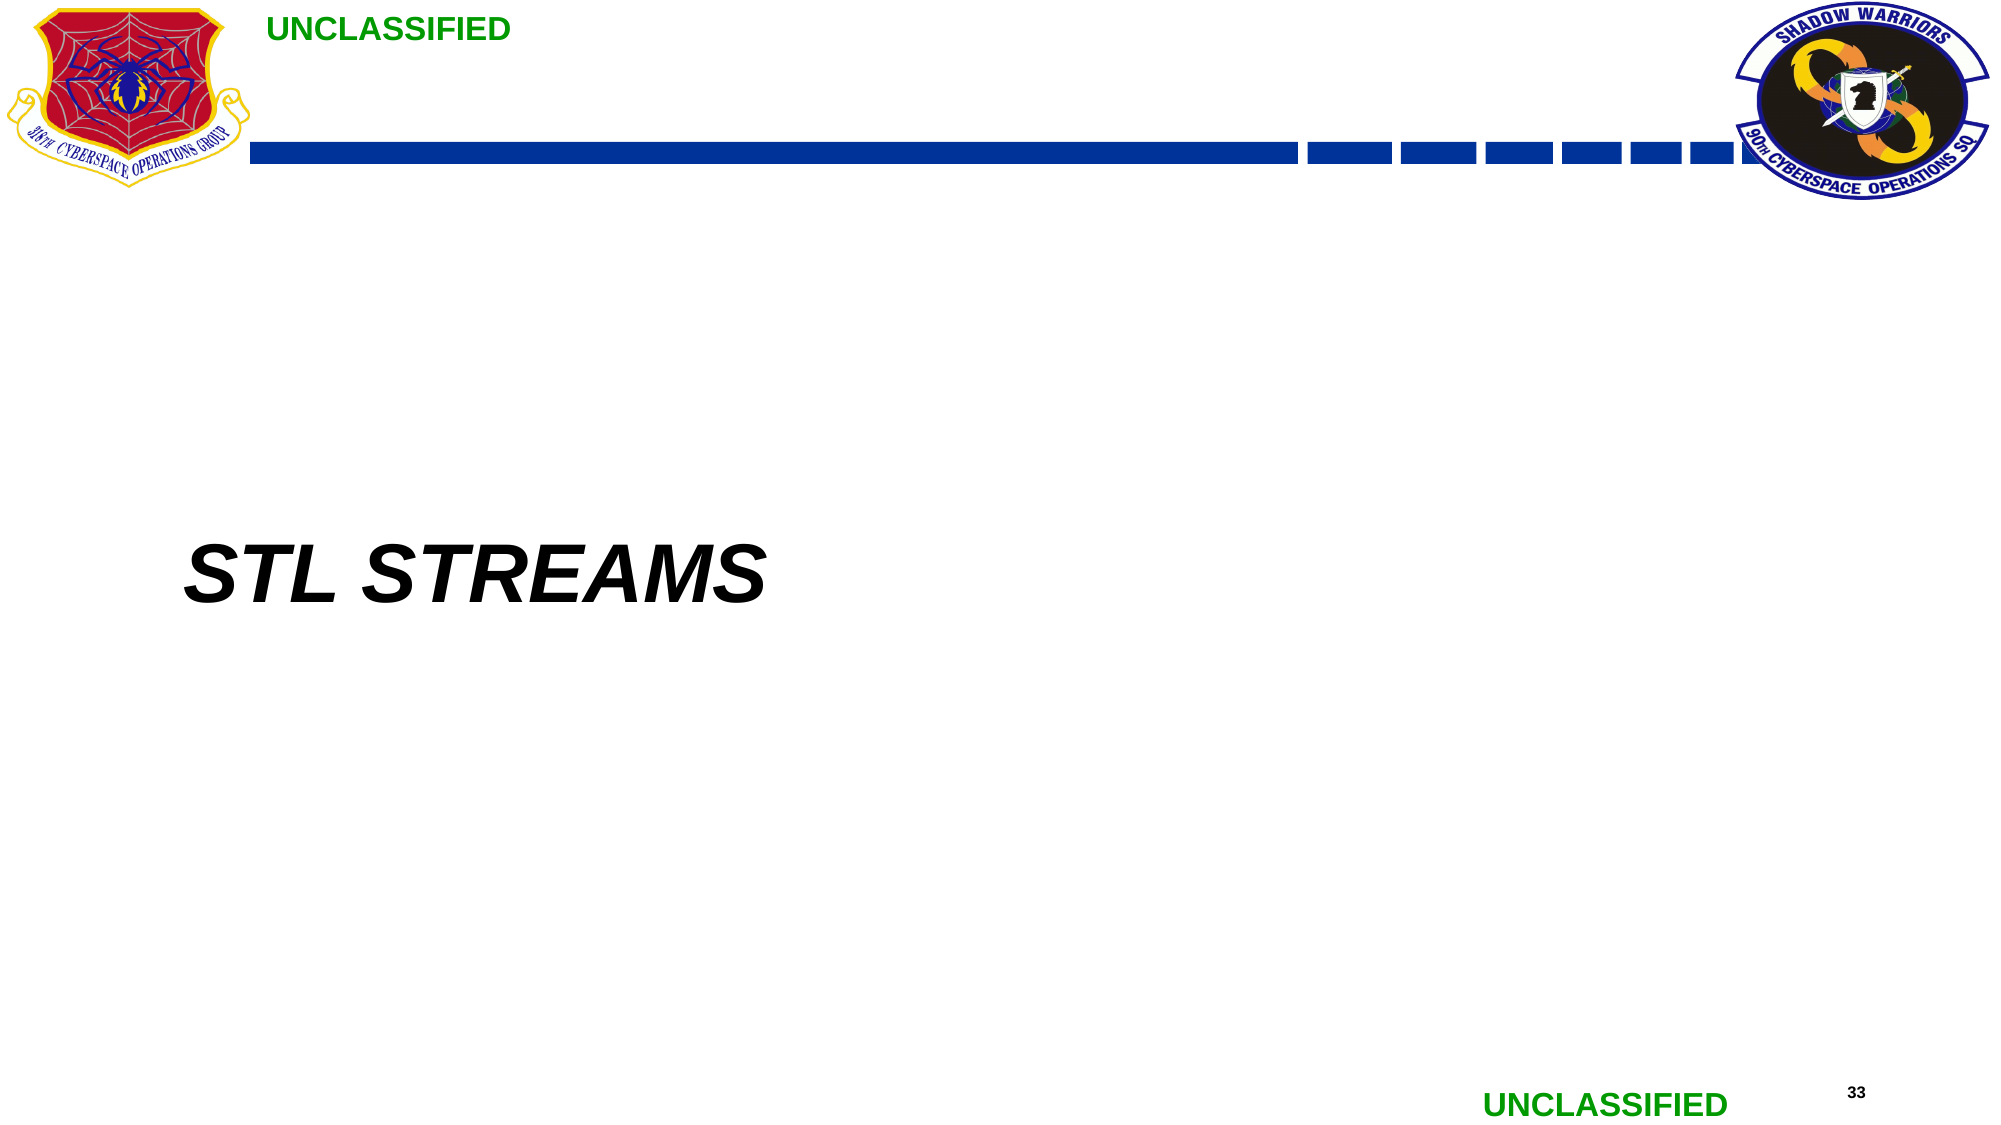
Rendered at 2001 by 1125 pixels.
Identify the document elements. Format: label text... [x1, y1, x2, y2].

title STL Streams [168, 539, 1870, 764]
picture [1734, 1, 1991, 200]
picture [7, 8, 250, 188]
